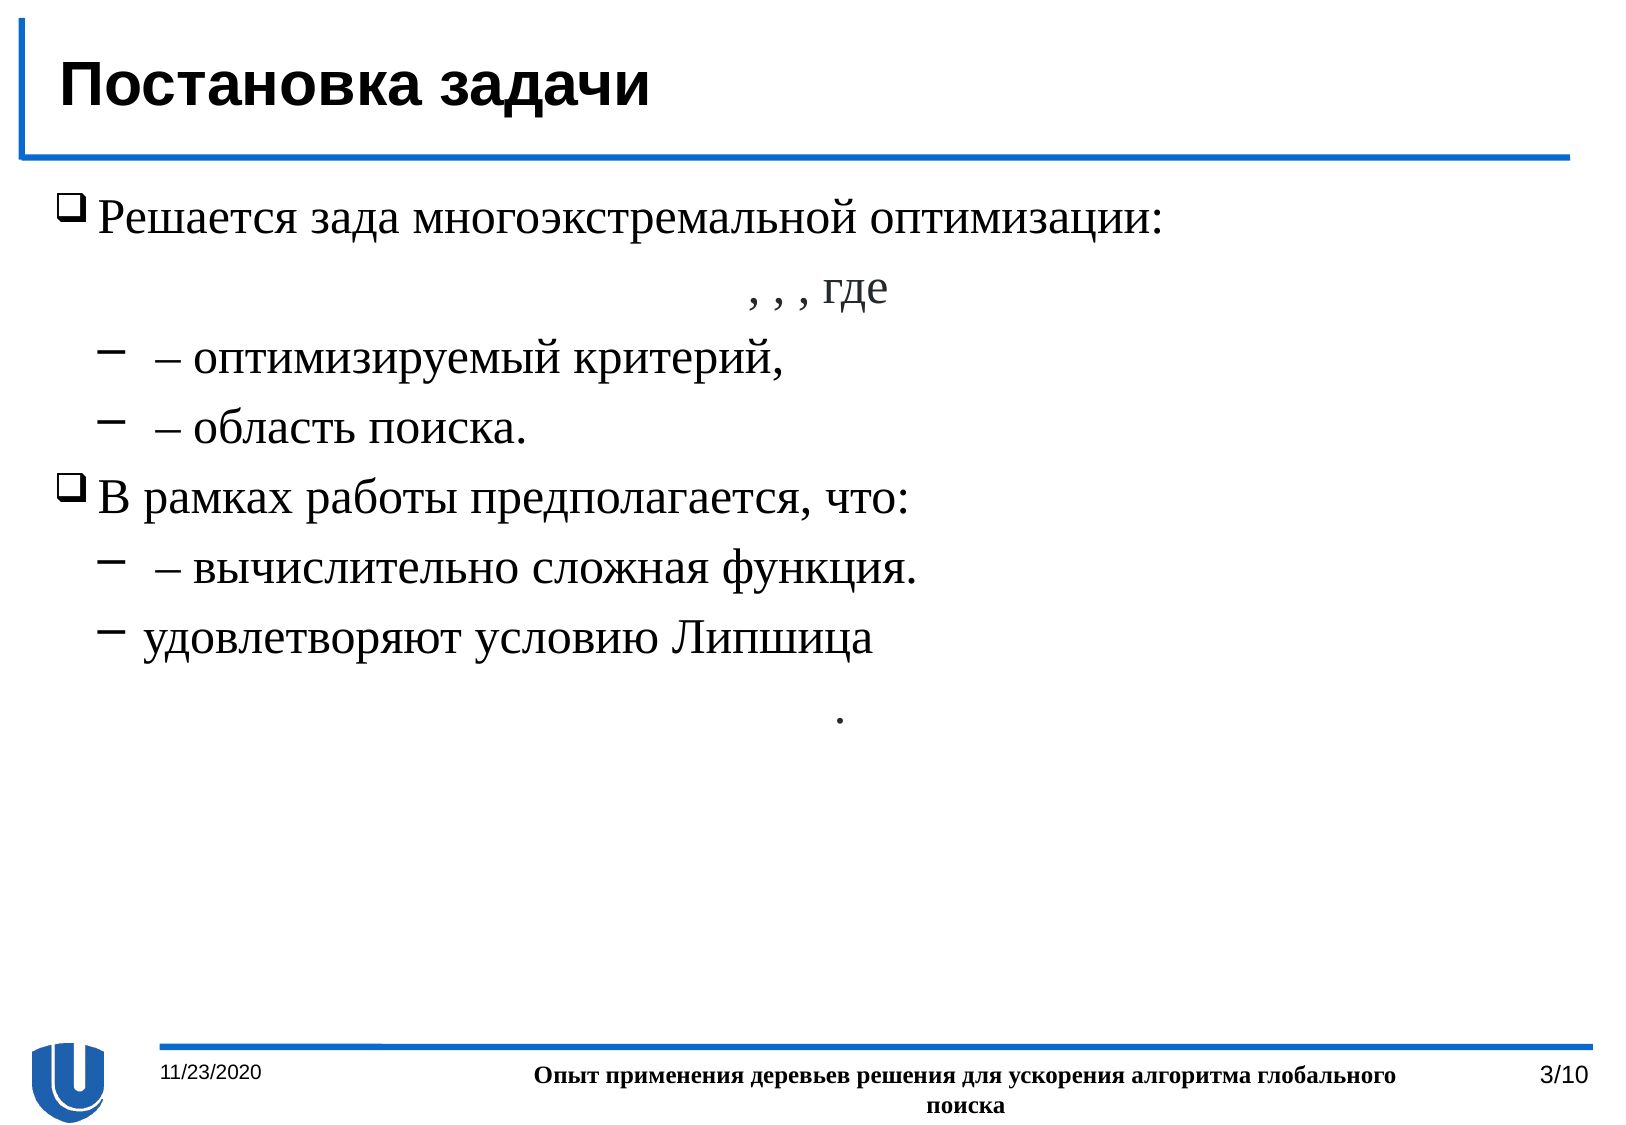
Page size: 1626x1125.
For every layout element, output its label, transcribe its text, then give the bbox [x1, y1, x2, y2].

title Постановка задачи [44, 33, 1598, 127]
slide_number 3/10 [1450, 1051, 1605, 1125]
footer Опыт применения деревьев решения для ускорения алгоритма глобального поиска [493, 1051, 1439, 1125]
picture [32, 1043, 104, 1123]
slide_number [144, 1051, 482, 1125]
